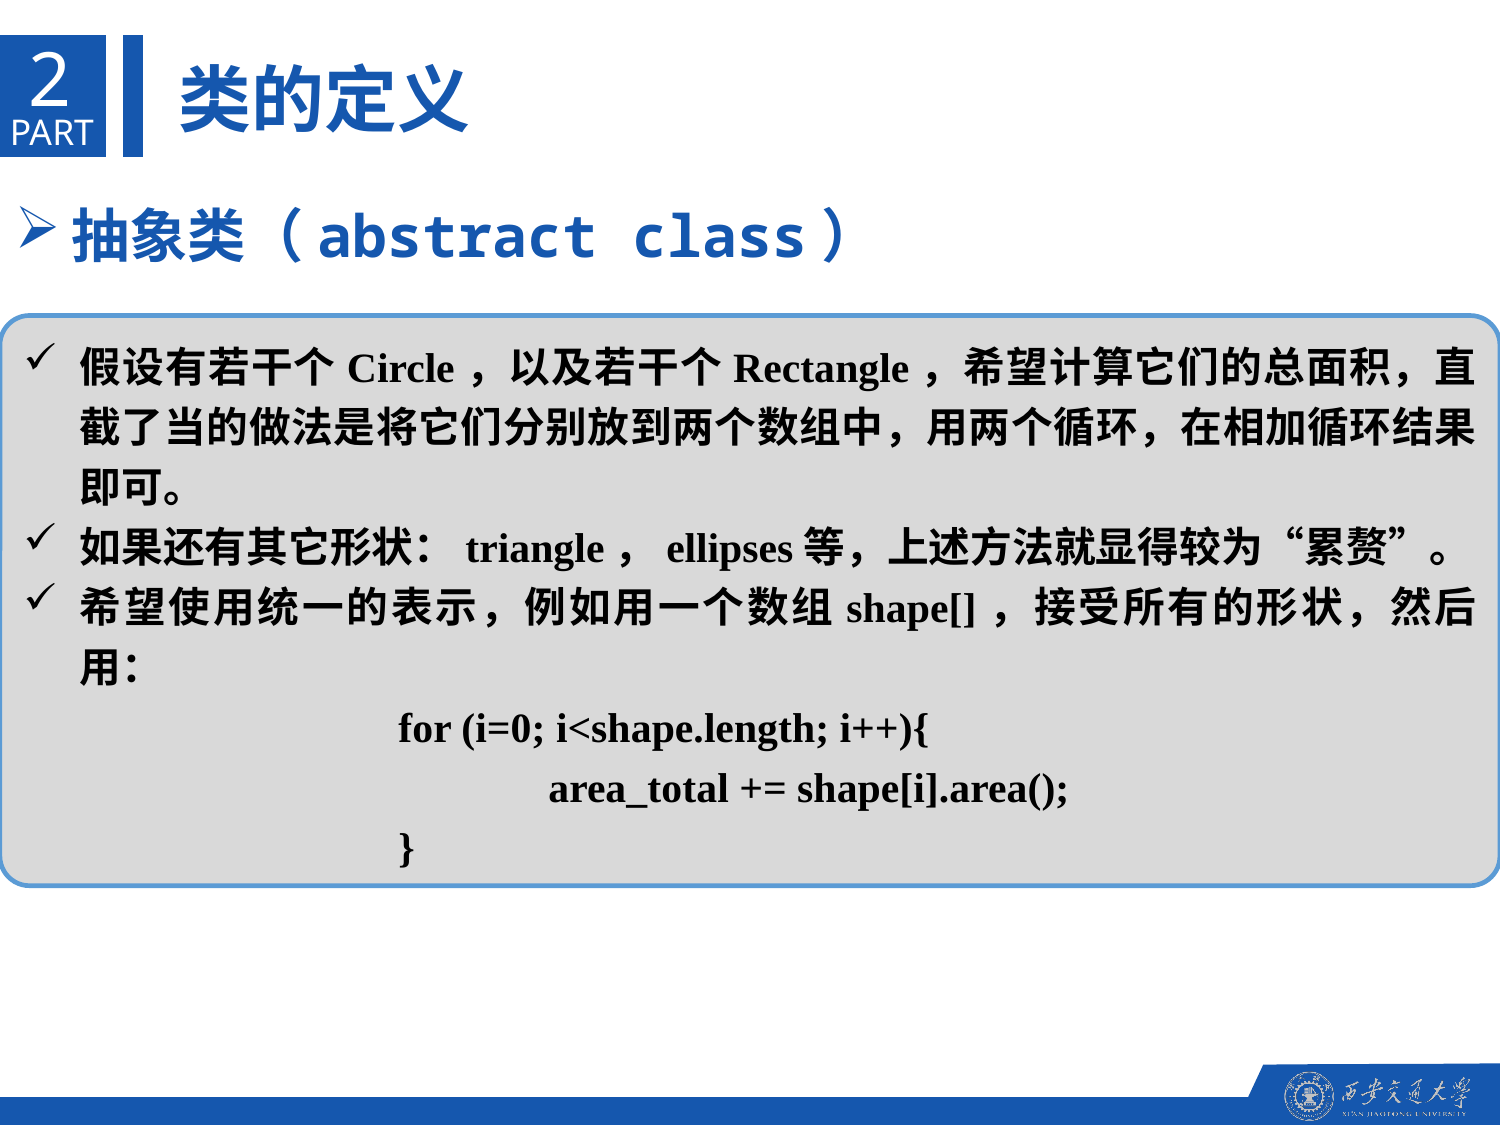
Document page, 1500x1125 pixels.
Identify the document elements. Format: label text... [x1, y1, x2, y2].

text_box 2 [14, 23, 87, 129]
text_box PART [9, 109, 95, 153]
text_box 类的定义 [163, 45, 486, 149]
text_box 假设有若干个Circle，以及若干个Rectangle，希望计算它们的总面积，直截了当的做法是将它们分别放到两个数组中，用两个循环，在相加循环结果即可。 如果还有其它形状：triangle，ellipses等，上述方法就显得较为“累赘”。 希望使用统一的表示，例如用一个数组shape[]，接受所有的形状，然后用： for (i=0; i<shape.length; i++){ area_total += shape[i].area(); } [0, 314, 1500, 887]
text_box 抽象类（abstract class） [0, 178, 1500, 334]
